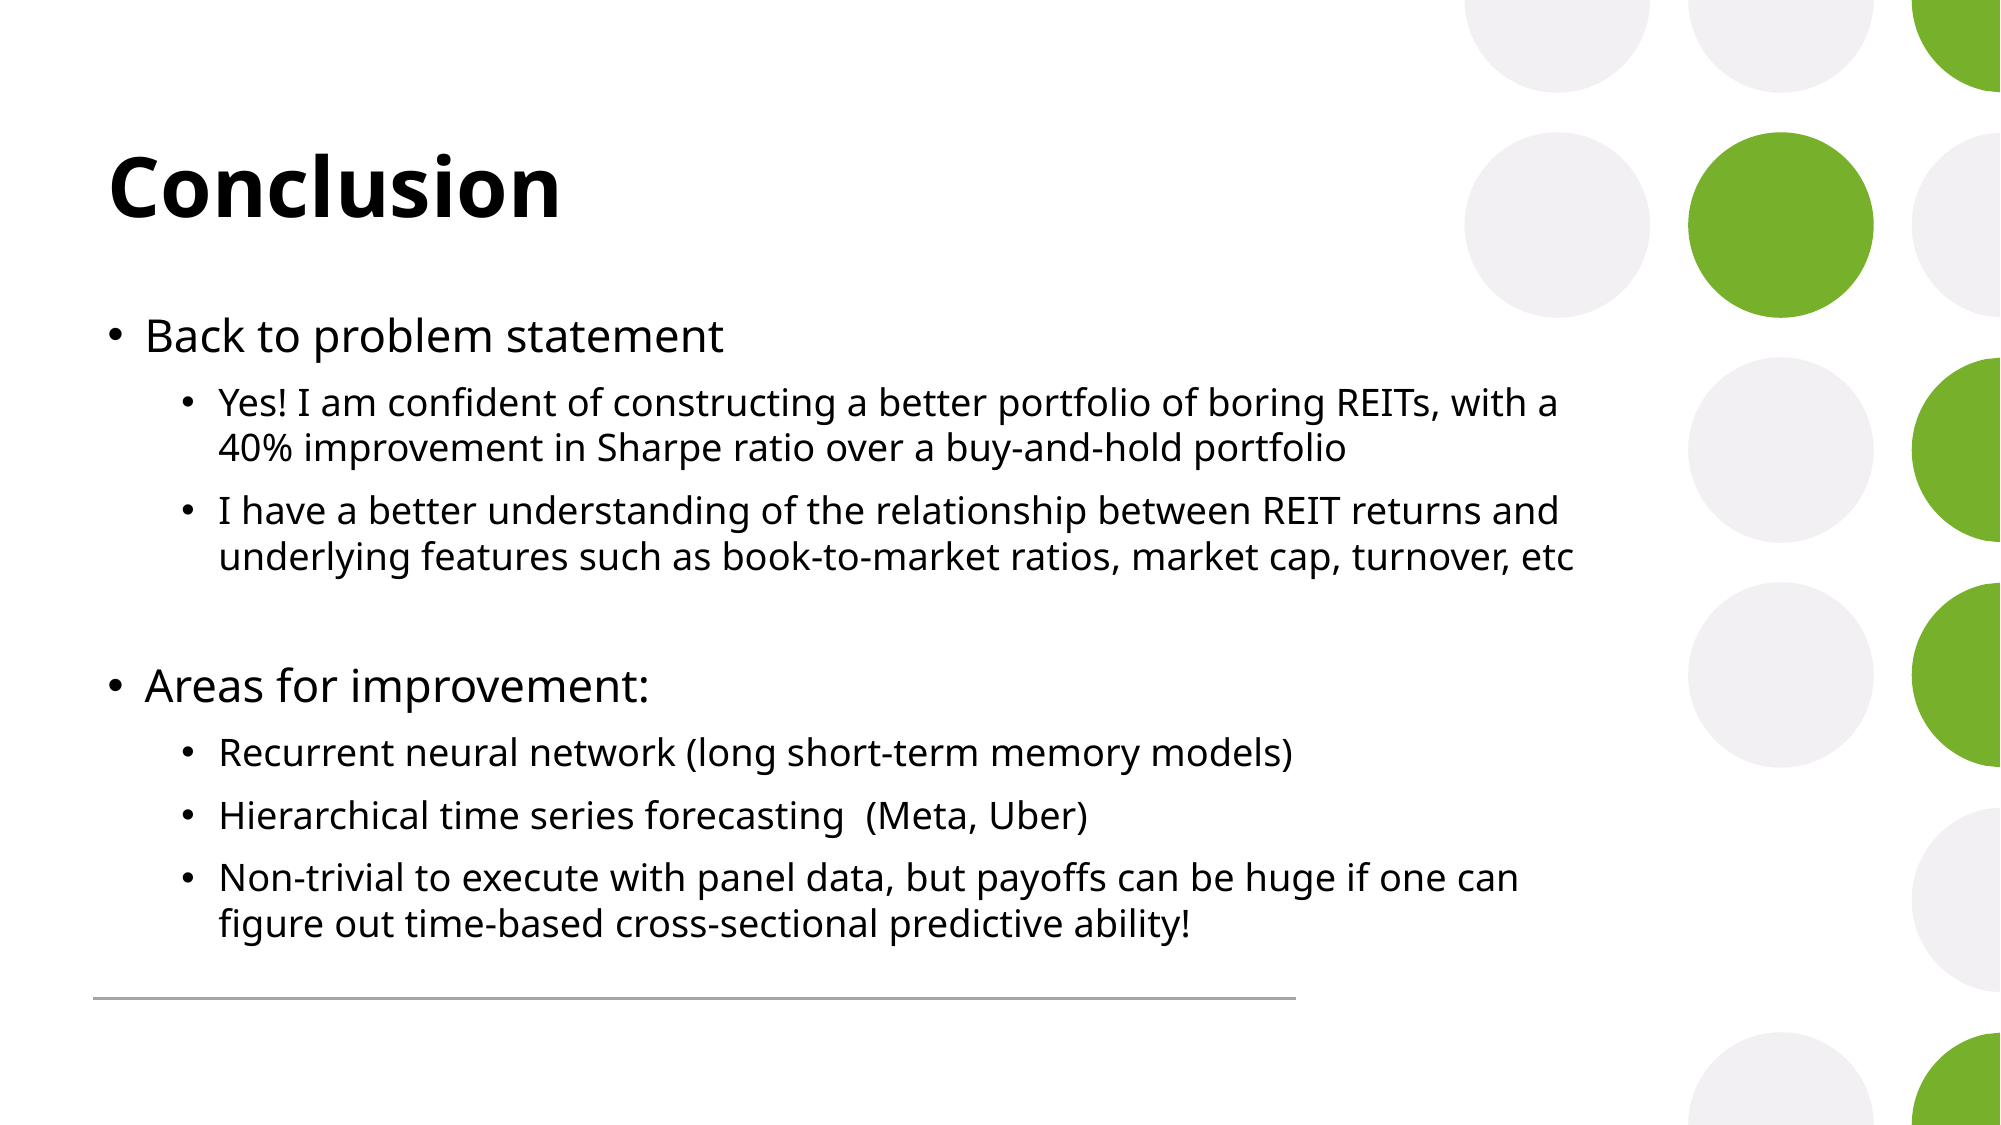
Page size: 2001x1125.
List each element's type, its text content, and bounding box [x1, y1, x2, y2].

list Back to problem statement Yes! I am confident of constructing a better portfolio of boring REITs, with a 40% improvement in Sharpe ratio over a buy-and-hold portfolio I have a better understanding of the relationship between REIT returns and underlying features such as book-to-market ratios, market cap, turnover, etc Areas for improvement: Recurrent neural network (long short-term memory models) Hierarchical time series forecasting (Meta, Uber) Non-trivial to execute with panel data, but payoffs can be huge if one can figure out time-based cross-sectional predictive ability! [92, 299, 1629, 954]
title Conclusion [92, 126, 1297, 299]
